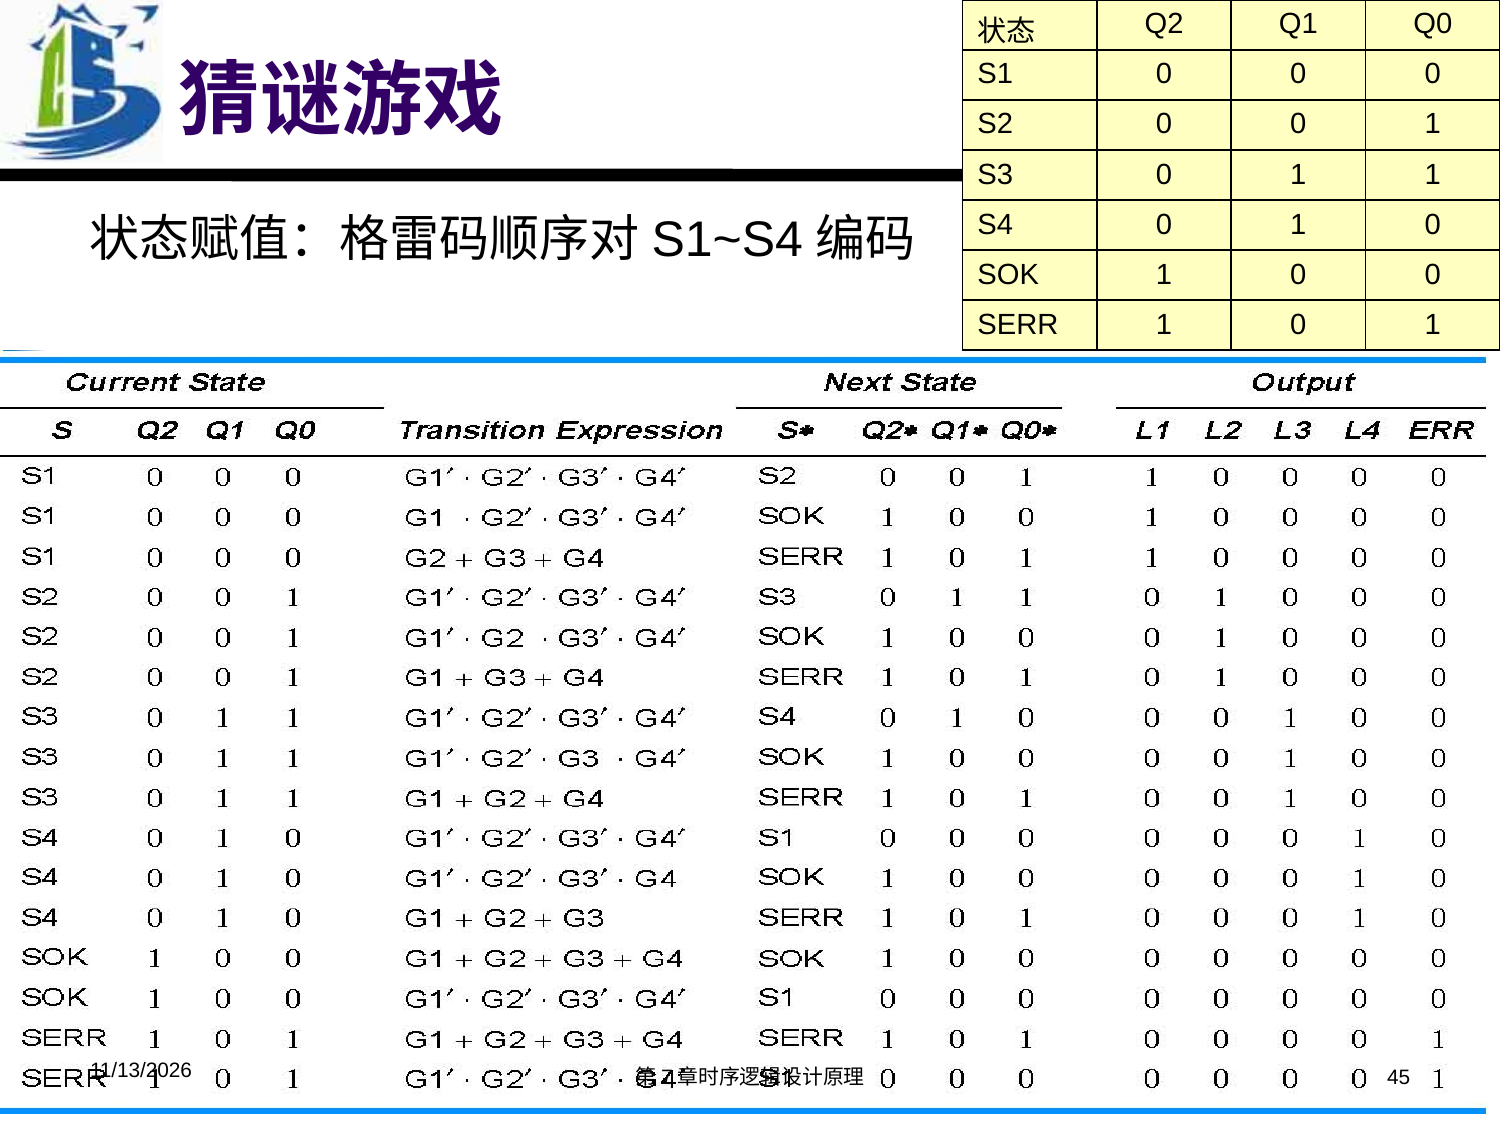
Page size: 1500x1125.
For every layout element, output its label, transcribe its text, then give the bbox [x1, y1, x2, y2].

table_cell 1 [1366, 151, 1499, 199]
table_header Q2 [1098, 1, 1230, 49]
table_cell 1 [1098, 251, 1230, 299]
table_cell 1 [1232, 151, 1365, 199]
table_cell 0 [1098, 201, 1230, 249]
table_cell 1 [1366, 101, 1499, 149]
table_cell SOK [963, 251, 1096, 299]
table_cell 0 [1098, 151, 1230, 199]
table_cell 0 [1232, 251, 1365, 299]
table_cell 0 [1232, 301, 1365, 348]
table_cell SERR [963, 301, 1096, 348]
title 猜谜游戏 [163, 30, 962, 153]
table_cell S3 [963, 151, 1096, 199]
table_cell S2 [963, 101, 1096, 149]
table_header 状态 [963, 1, 1096, 49]
table_cell 0 [1366, 51, 1499, 99]
table_cell 0 [1098, 51, 1230, 99]
table_header Q0 [1366, 1, 1499, 49]
table_cell S1 [963, 51, 1096, 99]
table_cell 1 [1232, 201, 1365, 249]
text_box 状态赋值：格雷码顺序对S1~S4编码 [74, 199, 962, 274]
table_header Q1 [1232, 1, 1365, 49]
table_cell 1 [1366, 301, 1499, 349]
table_cell 0 [1232, 101, 1365, 149]
picture [0, 0, 163, 163]
table_cell 0 [1098, 101, 1230, 149]
table_cell 0 [1366, 201, 1499, 249]
table_cell 1 [1098, 301, 1230, 348]
table_cell S4 [963, 201, 1096, 249]
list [0, 349, 1500, 1114]
table_cell 0 [1366, 251, 1499, 299]
table_cell 0 [1232, 51, 1365, 99]
